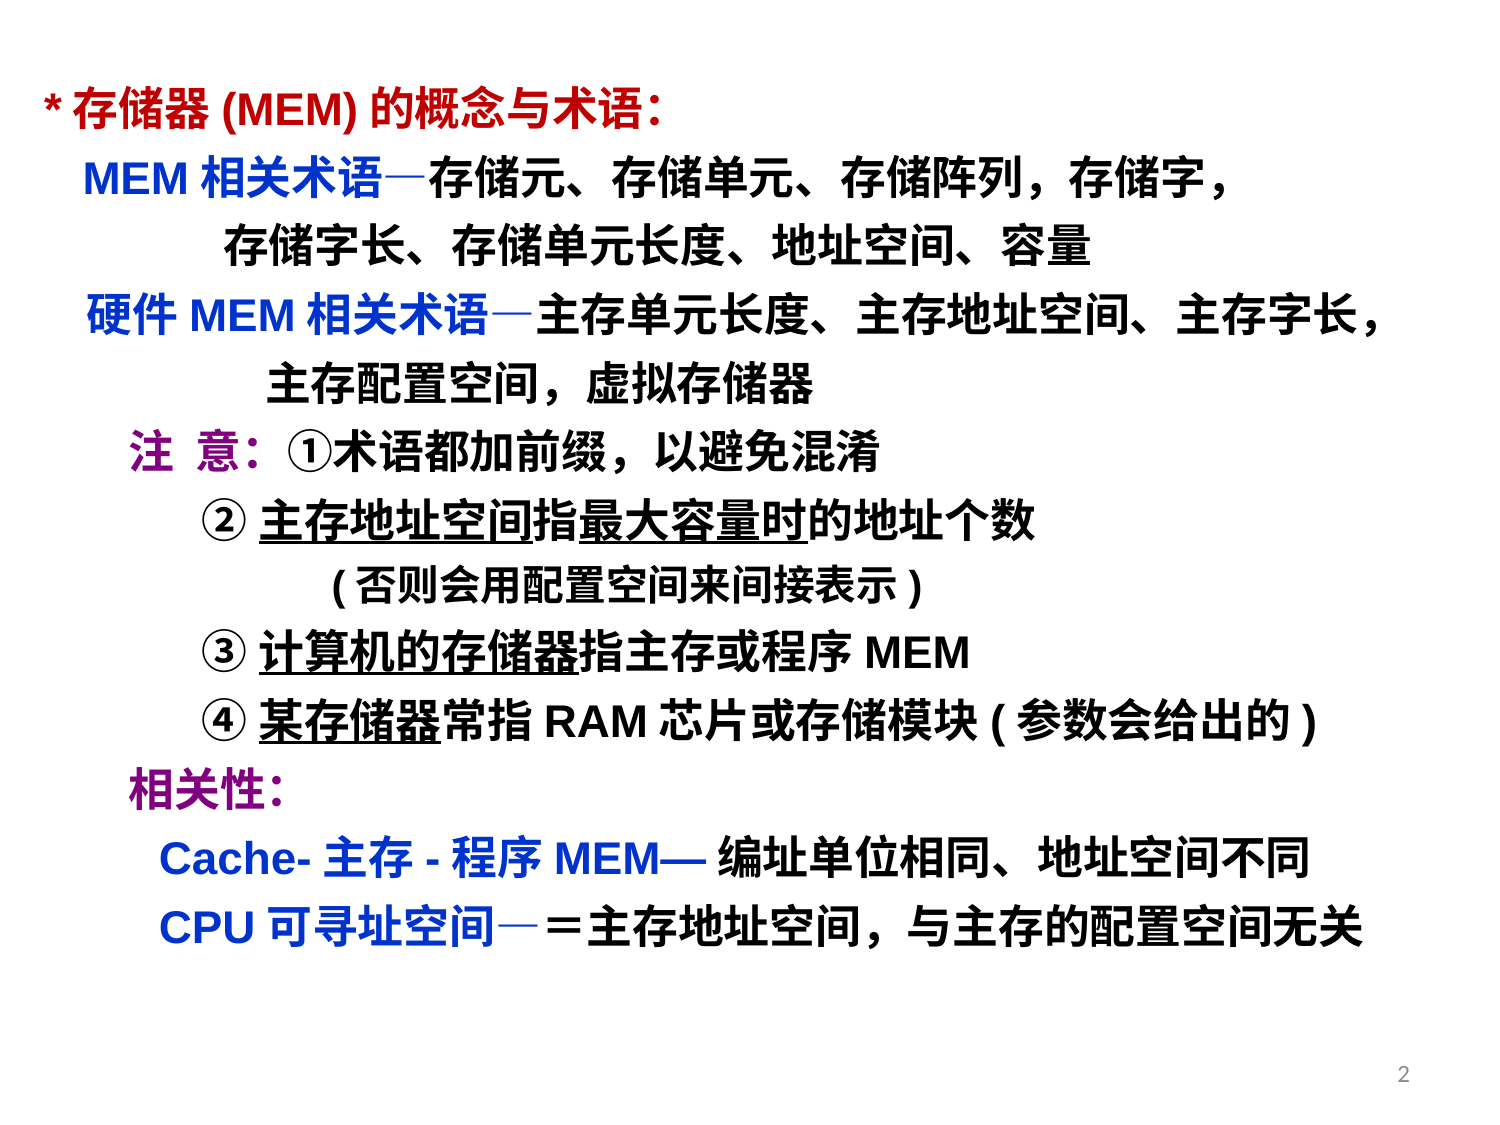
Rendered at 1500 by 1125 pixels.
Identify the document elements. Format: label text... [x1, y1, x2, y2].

text_box *存储器(MEM)的概念与术语： MEM相关术语—存储元、存储单元、存储阵列，存储字， 存储字长、存储单元长度、地址空间、容量 硬件MEM相关术语—主存单元长度、主存地址空间、主存字长， 主存配置空间，虚拟存储器 注 意：①术语都加前缀，以避免混淆 ②主存地址空间指最大容量时的地址个数 (否则会用配置空间来间接表示) ③计算机的存储器指主存或程序MEM ④某存储器常指RAM芯片或存储模块(参数会给出的) 相关性： Cache-主存-程序MEM—编址单位相同、地址空间不同 CPU可寻址空间—＝主存地址空间，与主存的配置空间无关 [29, 58, 1477, 960]
slide_number 2 [1074, 1042, 1425, 1103]
